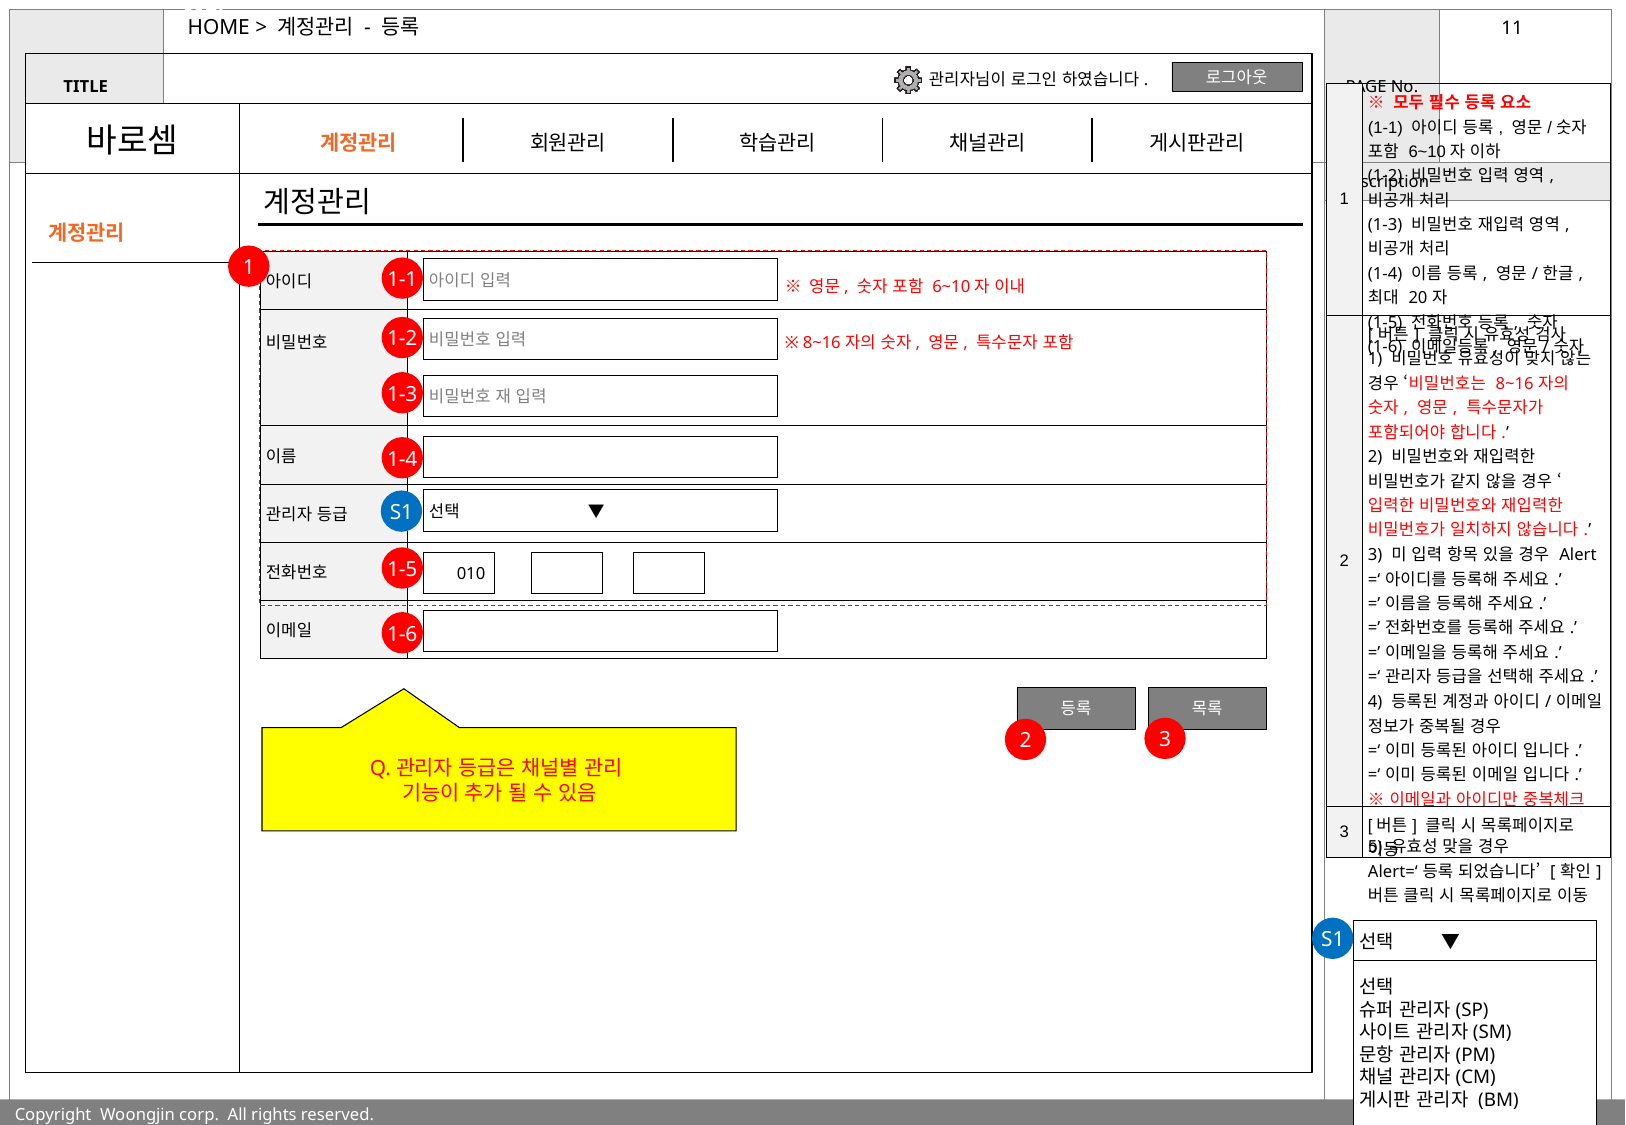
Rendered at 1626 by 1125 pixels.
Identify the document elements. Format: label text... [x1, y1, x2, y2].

text_box 1-5 [381, 547, 424, 589]
text_box Q.관리자 등급은 채널별 관리 기능이 추가 될 수 있음 [261, 688, 737, 831]
text_box 선택 슈퍼 관리자(SP) 사이트 관리자(SM) 문항 관리자(PM) 채널 관리자(CM) 게시판 관리자 (BM) [1353, 960, 1597, 1125]
text_box 3 [1144, 717, 1186, 760]
text_box [25, 173, 240, 1073]
table_header 1 [1327, 84, 1362, 315]
table_cell 3 [1327, 807, 1362, 857]
text_box S1 [1312, 917, 1354, 959]
title 준비중 [171, 0, 240, 103]
text_box 1-1 [381, 257, 424, 299]
table_cell [버튼] 클릭 시 유효성 검사 1) 비밀번호 유효성이 맞지 않는 경우 ‘비밀번호는 8~16자의 숫자, 영문, 특수문자가 포함되어야 합니다.’ 2) 비밀번호와 재입력한 비밀번호가 같지 않을 경우 ‘입력한 비밀번호와 재입력한 비밀번호가 일치하지 않습니다.’ 3) 미 입력 항목 있을 경우 Alert =‘아이디를 등록해 주세요.’ =’이름을 등록해 주세요.’ =’전화번호를 등록해 주세요.’ =’이메일을 등록해 주세요.’ =‘관리자 등급을 선택해 주세요.’ 4) 등록된 계정과 아이디/이메일 정보가 중복될 경우 =‘이미 등록된 아이디 입니다.’ =‘이미 등록된 이메일 입니다.’ ※이메일과 아이디만 중복체크 5) 유효성 맞을 경우 Alert=‘등록 되었습니다’ [확인] 버튼 클릭 시 목록페이지로 이동 [1363, 316, 1610, 806]
text_box 2 [1004, 718, 1047, 761]
text_box 등록 [1015, 686, 1137, 731]
text_box HOME > 계정관리 - 등록 [175, 13, 420, 39]
text_box [423, 610, 778, 652]
table_cell [버튼] 클릭 시 목록페이지로 이동 [1363, 807, 1610, 857]
text_box [259, 250, 1267, 606]
text_box [240, 103, 1313, 174]
text_box 1 [228, 245, 270, 287]
text_box S1 [380, 490, 423, 532]
text_box 1-4 [381, 437, 424, 479]
table_header 계정관리 [34, 202, 234, 262]
picture [894, 66, 923, 95]
text_box 관리자님이 로그인 하였습니다. [928, 68, 1170, 89]
table_header ※ 모두 필수 등록 요소 (1-1) 아이디 등록, 영문/숫자 포함 6~10자 이하 (1-2) 비밀번호 입력 영역, 비공개 처리 (1-3) 비밀번호 재입력 영역, 비공개 처리 (1-4) 이름 등록, 영문/한글, 최대 20자 (1-5) 전화번호 등록, 숫자 (1-6) 이메일등록, 영문/숫자 [1363, 84, 1610, 315]
table_header 채널관리 [883, 120, 1091, 156]
table_header 학습관리 [674, 120, 882, 156]
table_cell 2 [1327, 316, 1362, 806]
table_header 게시판관리 [1093, 120, 1301, 156]
text_box 1-6 [381, 612, 424, 654]
text_box 1-2 [381, 316, 424, 359]
text_box 로그아웃 [1170, 60, 1304, 94]
text_box 목록 [1146, 686, 1269, 731]
table_cell [408, 606, 1266, 658]
table_header 회원관리 [464, 120, 672, 156]
table_header 계정관리 [254, 120, 462, 156]
text_box 1-3 [381, 372, 424, 414]
text_box 비밀번호 재 입력 [423, 374, 778, 417]
text_box 바로셈 [25, 103, 240, 173]
table_cell 이메일 [261, 606, 407, 658]
text_box 선택 ▼ [1353, 920, 1597, 960]
text_box 계정관리 [249, 175, 387, 226]
